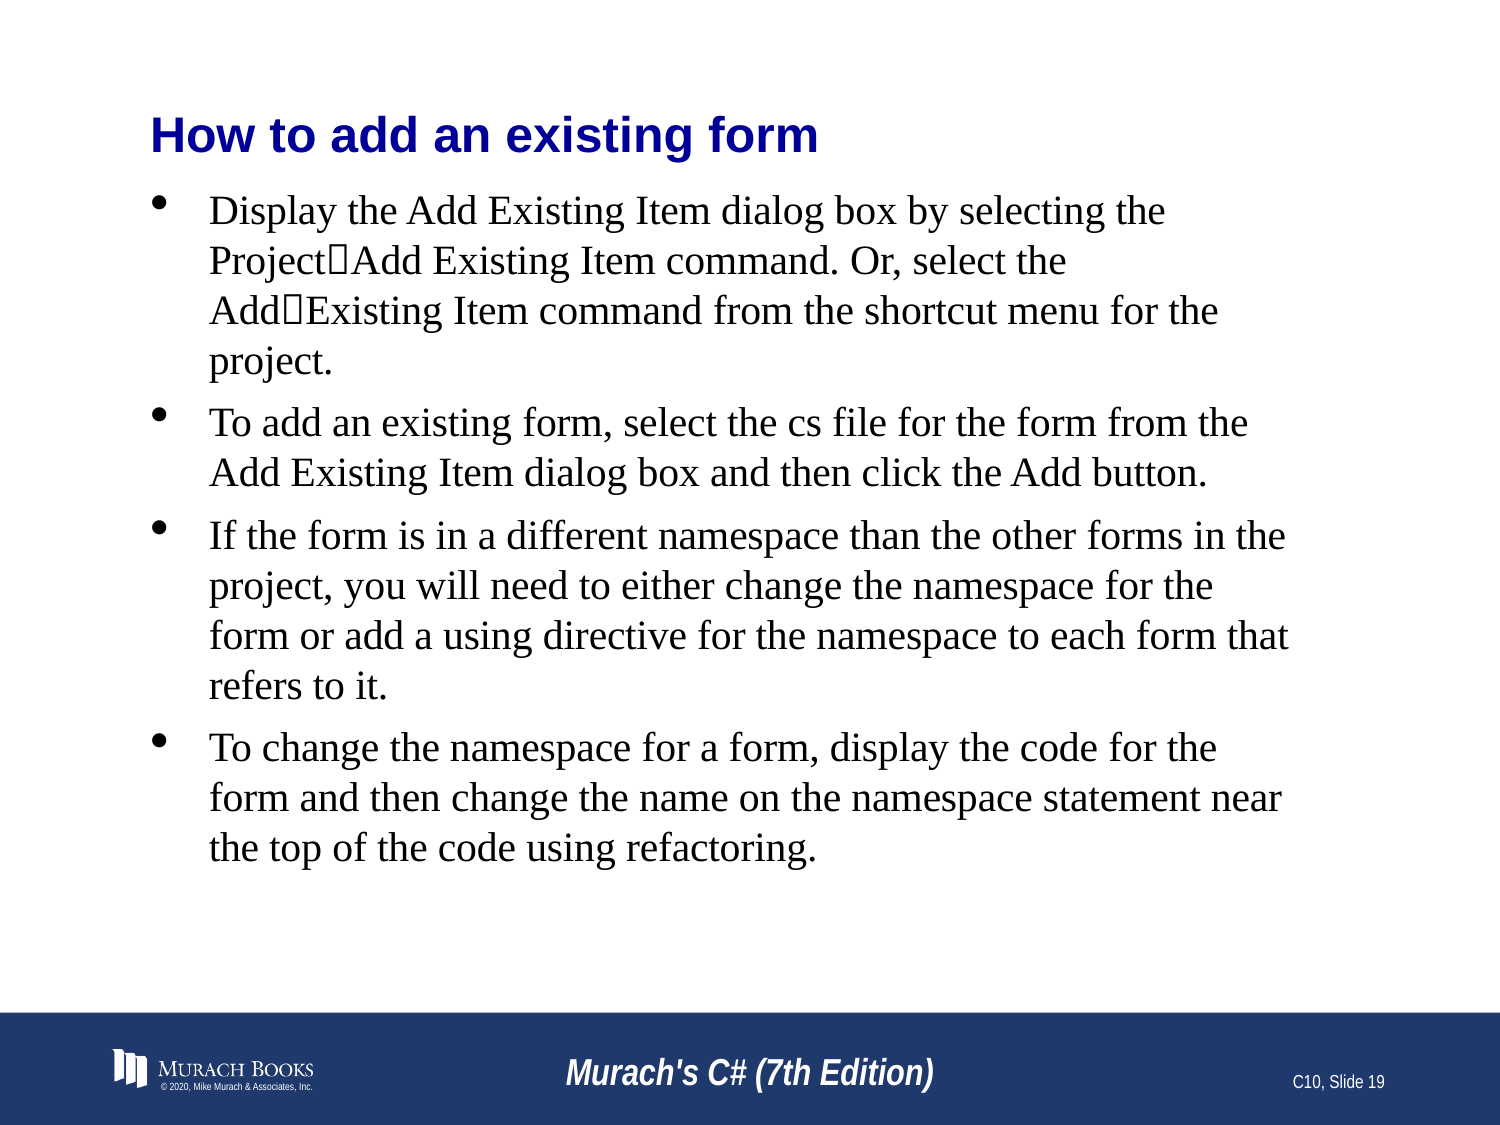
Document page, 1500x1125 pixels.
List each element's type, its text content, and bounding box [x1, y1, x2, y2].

list Display the Add Existing Item dialog box by selecting the ProjectAdd Existing Item command. Or, select the AddExisting Item command from the shortcut menu for the project. To add an existing form, select the cs file for the form from the Add Existing Item dialog box and then click the Add button. If the form is in a different namespace than the other forms in the project, you will need to either change the namespace for the form or add a using directive for the namespace to each form that refers to it. To change the namespace for a form, display the code for the form and then change the name on the namespace statement near the top of the code using refactoring. [137, 174, 1350, 975]
title How to add an existing form [150, 102, 1350, 164]
slide_number Murach's C# (7th Edition) [463, 1025, 1050, 1100]
slide_number C10, Slide 19 [1087, 1025, 1400, 1100]
footer © 2020, Mike Murach & Associates, Inc. [12, 1025, 463, 1100]
